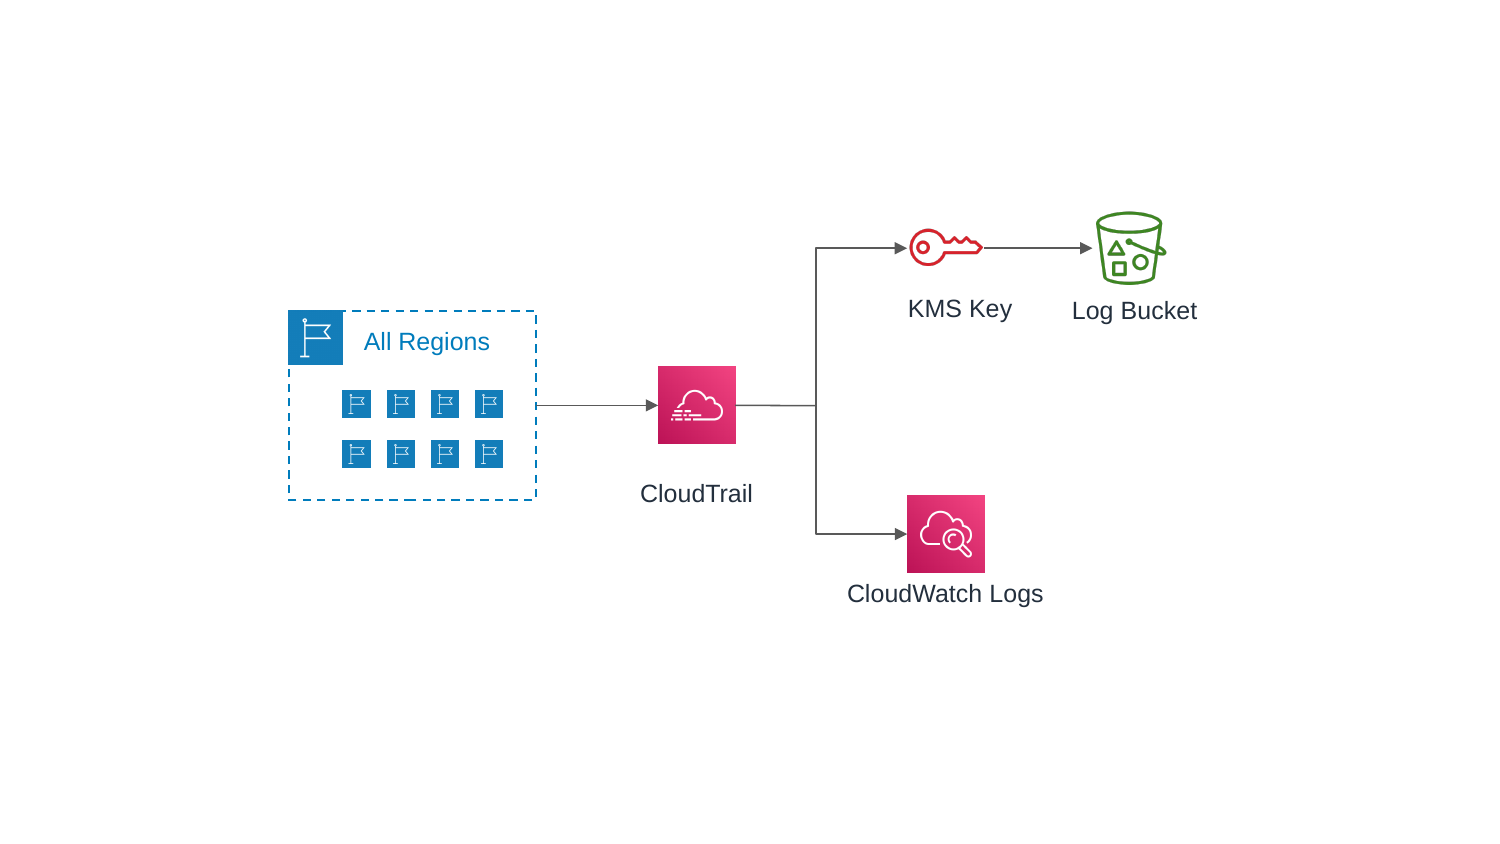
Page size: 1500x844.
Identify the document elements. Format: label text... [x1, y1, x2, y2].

picture [342, 439, 371, 469]
picture [1092, 209, 1170, 287]
picture [386, 389, 415, 419]
picture [430, 439, 460, 469]
picture [288, 310, 344, 366]
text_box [796, 423, 927, 516]
picture [906, 209, 985, 287]
text_box All Regions [288, 310, 536, 500]
text_box Log Bucket [1042, 286, 1227, 341]
picture [657, 366, 736, 445]
picture [342, 389, 371, 419]
text_box CloudTrail [507, 469, 793, 521]
text_box CloudWatch Logs [778, 569, 1113, 621]
picture [906, 495, 985, 573]
text_box KMS Key [945, 285, 1084, 336]
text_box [782, 280, 941, 373]
picture [430, 389, 460, 419]
picture [475, 439, 504, 469]
picture [386, 439, 415, 469]
picture [475, 389, 504, 419]
